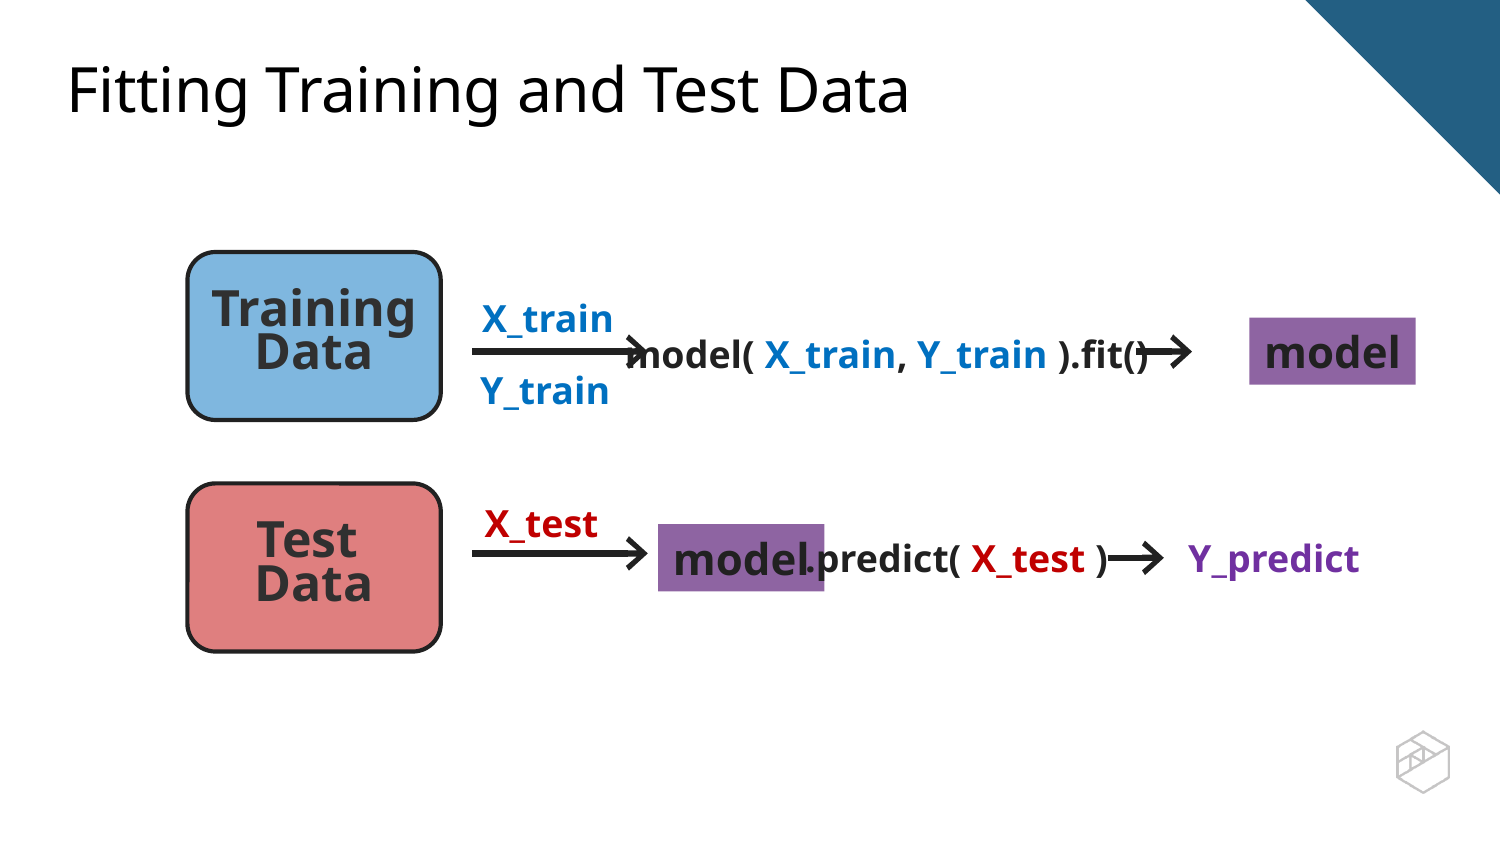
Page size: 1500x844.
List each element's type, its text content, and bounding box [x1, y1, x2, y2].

text_box Training Data [187, 251, 441, 421]
text_box X_test [469, 492, 614, 553]
text_box .predict( X_test ) [790, 527, 1123, 588]
text_box Y_train [465, 359, 626, 420]
text_box model [1249, 317, 1416, 385]
text_box model( X_train, Y_train ).fit() [610, 323, 1164, 383]
text_box model [658, 524, 825, 592]
text_box X_train [467, 288, 629, 348]
text_box Test Data [187, 483, 441, 652]
text_box Y_predict [1173, 527, 1375, 588]
text_box Fitting Training and Test Data [65, 50, 1450, 126]
